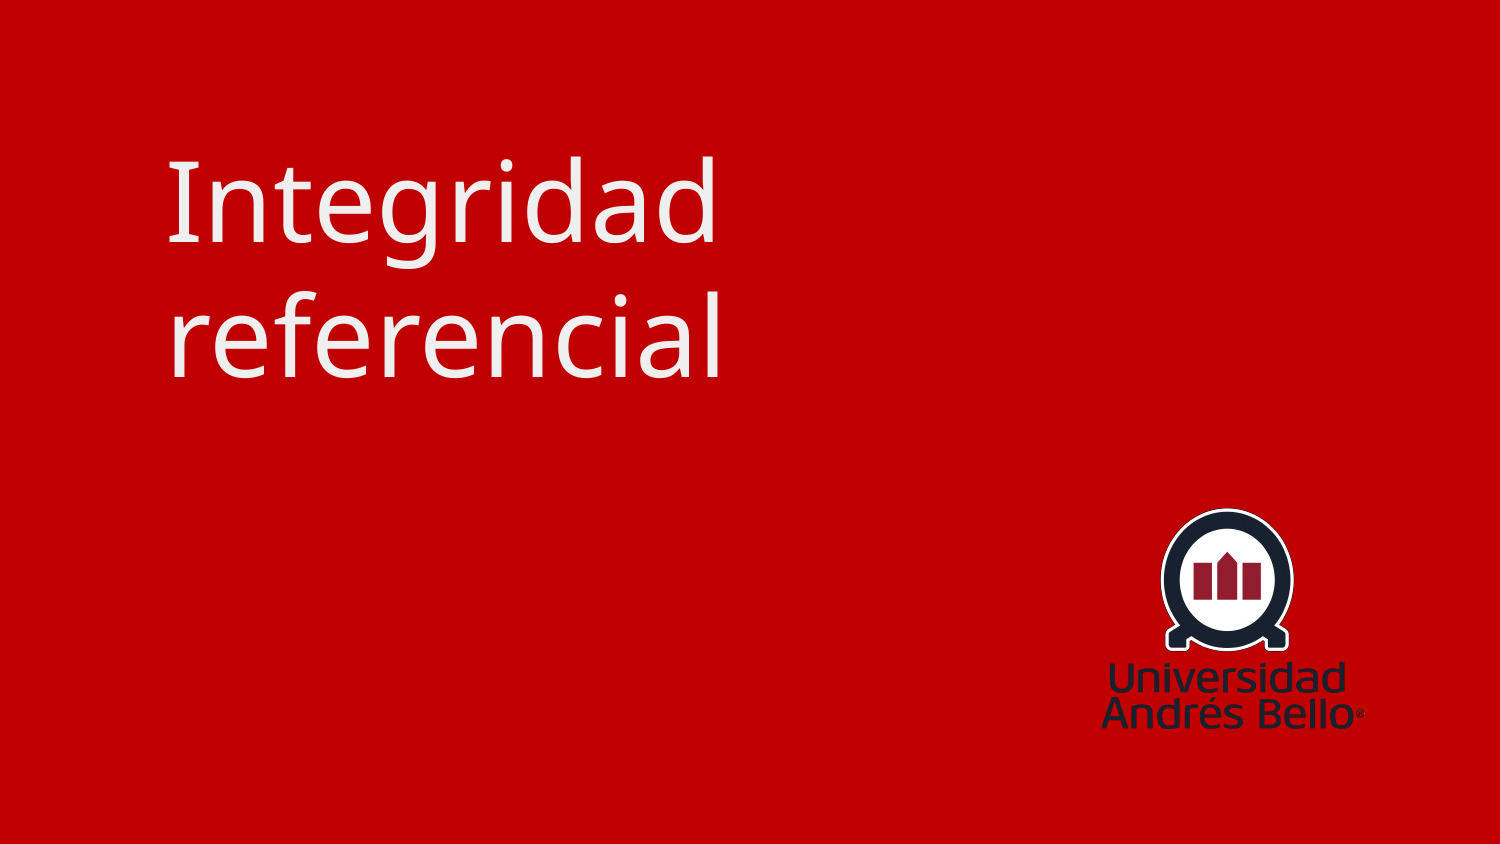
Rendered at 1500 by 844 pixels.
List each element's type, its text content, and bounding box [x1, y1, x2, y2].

picture [1101, 507, 1365, 730]
title Integridad referencial [150, 114, 1181, 209]
